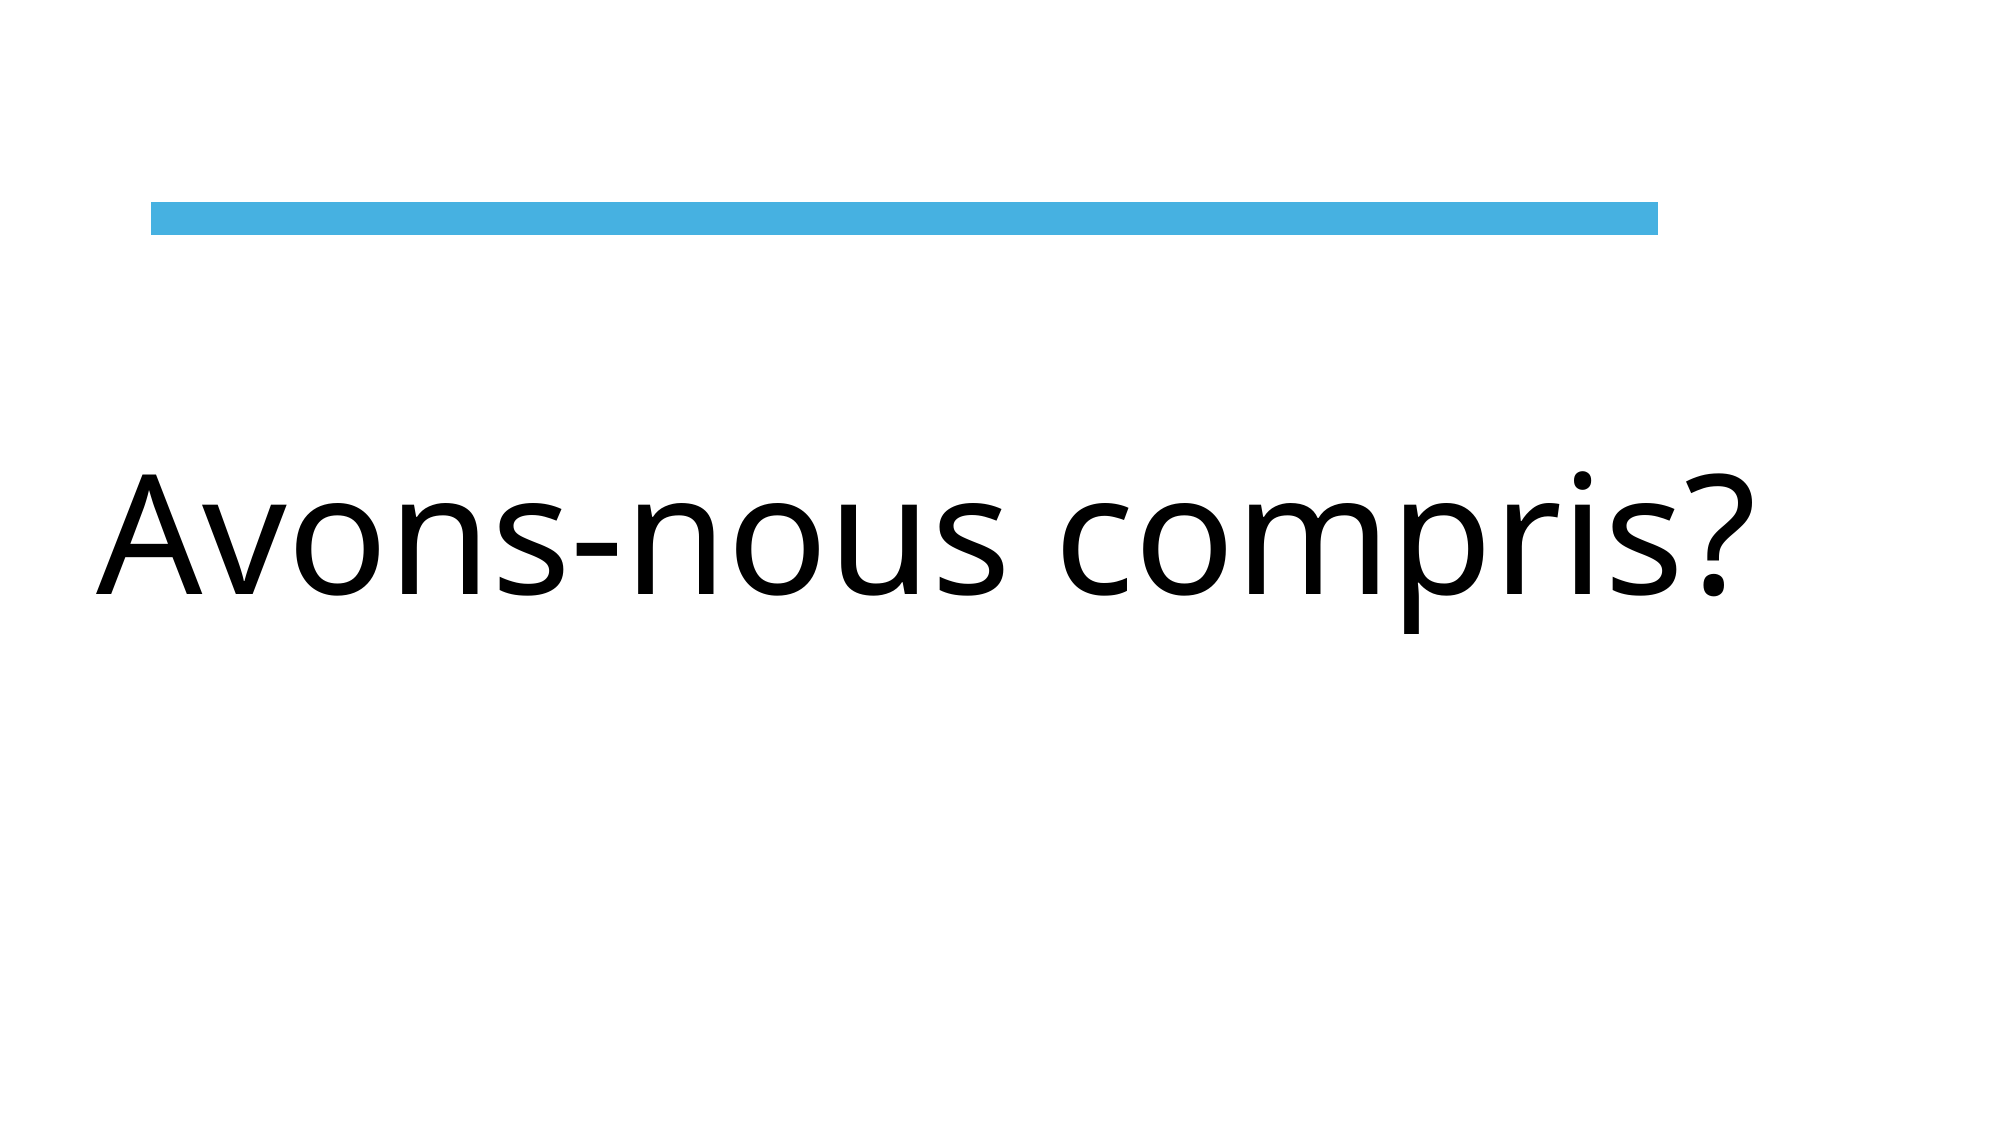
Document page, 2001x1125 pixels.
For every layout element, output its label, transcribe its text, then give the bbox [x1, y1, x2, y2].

text_box [151, 202, 1658, 235]
text_box Avons-nous compris? [81, 420, 2000, 636]
